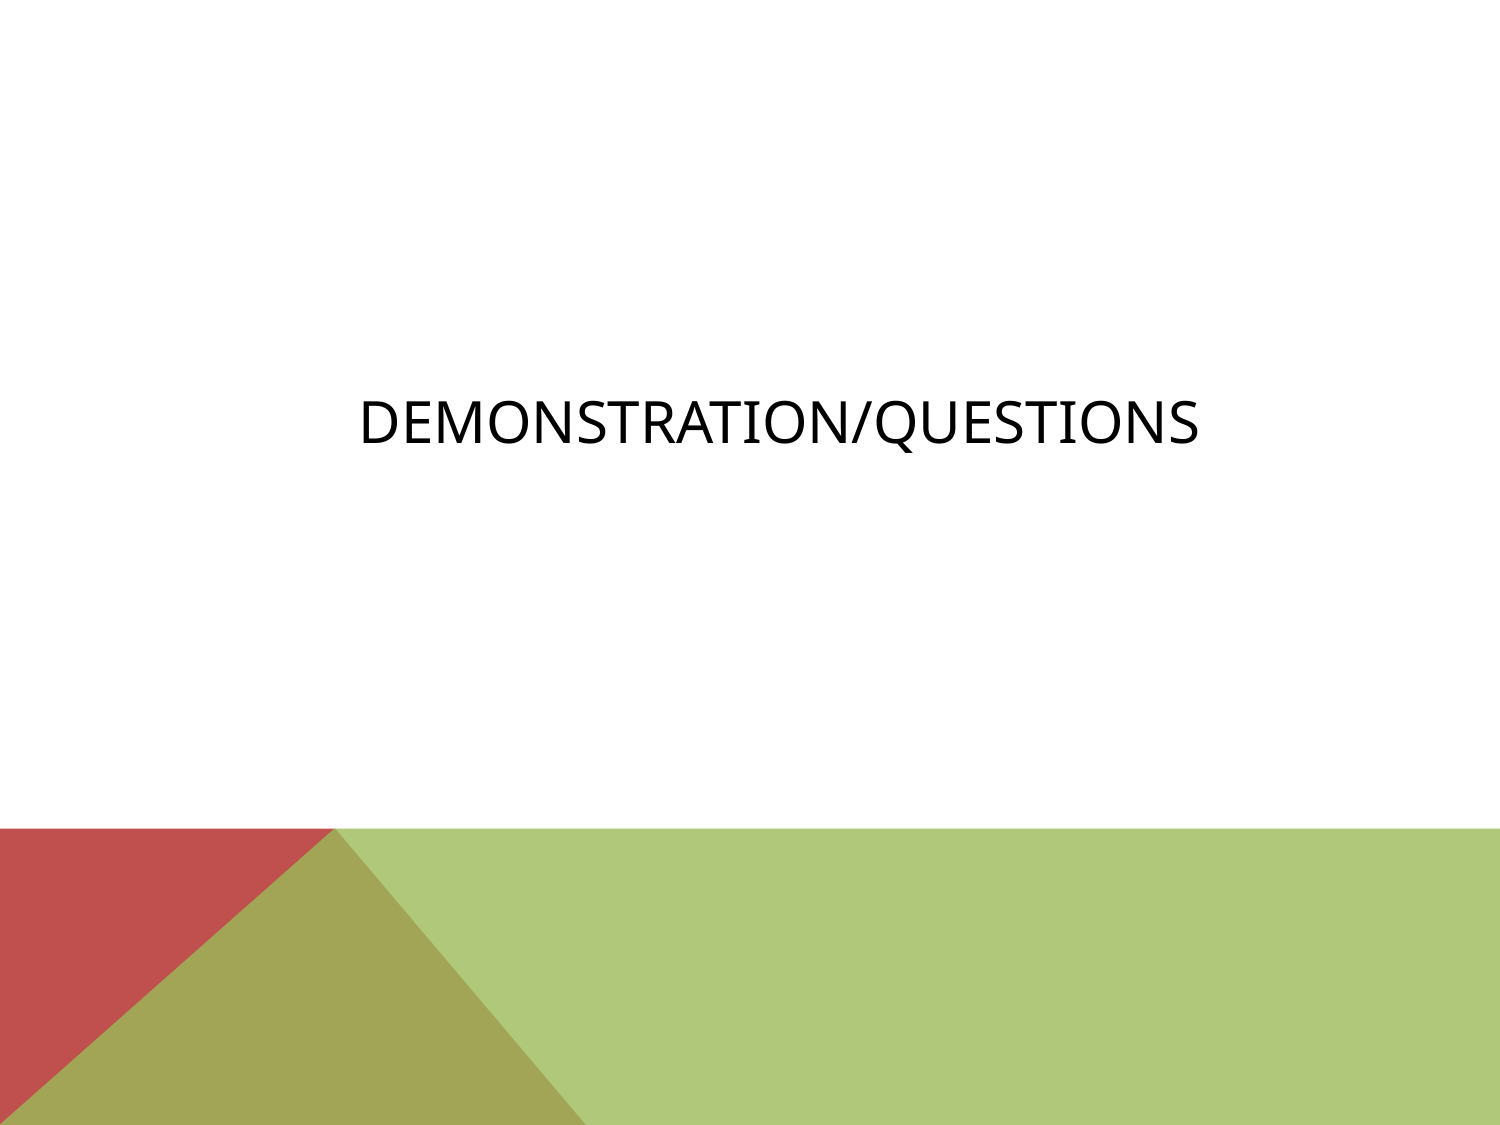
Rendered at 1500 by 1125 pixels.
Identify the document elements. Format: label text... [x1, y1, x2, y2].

text_box Demonstration/Questions [162, 375, 1397, 465]
